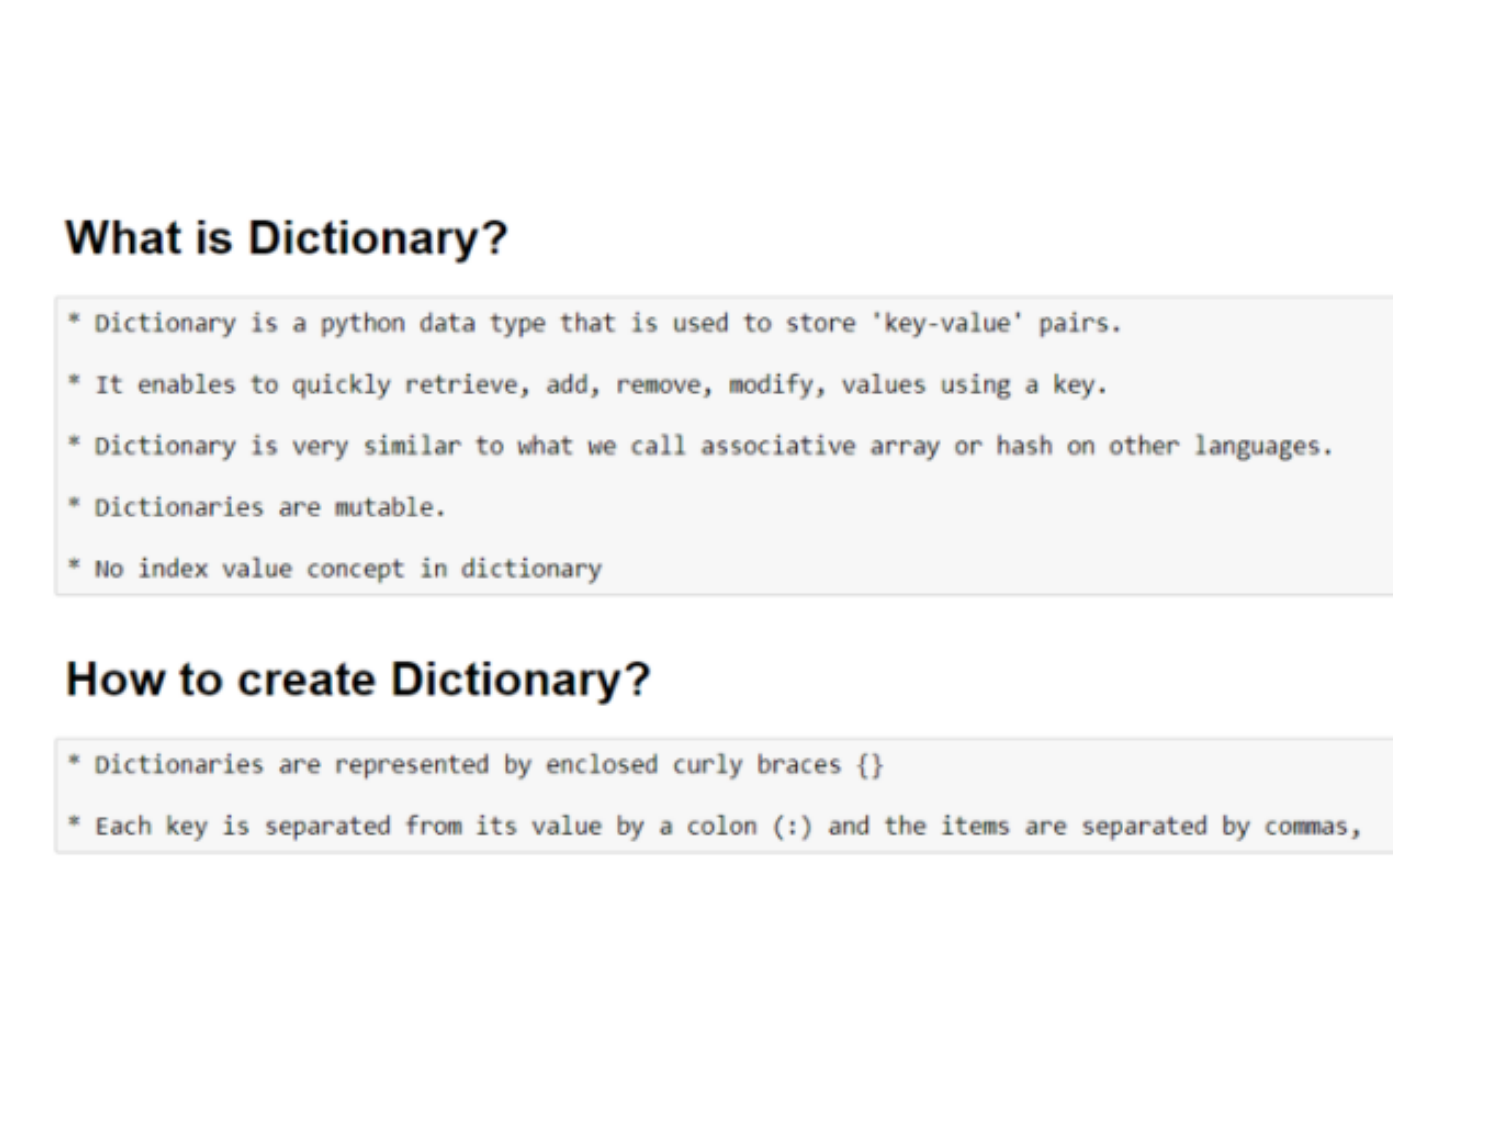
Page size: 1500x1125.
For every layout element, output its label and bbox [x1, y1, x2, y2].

picture [29, 212, 1393, 876]
